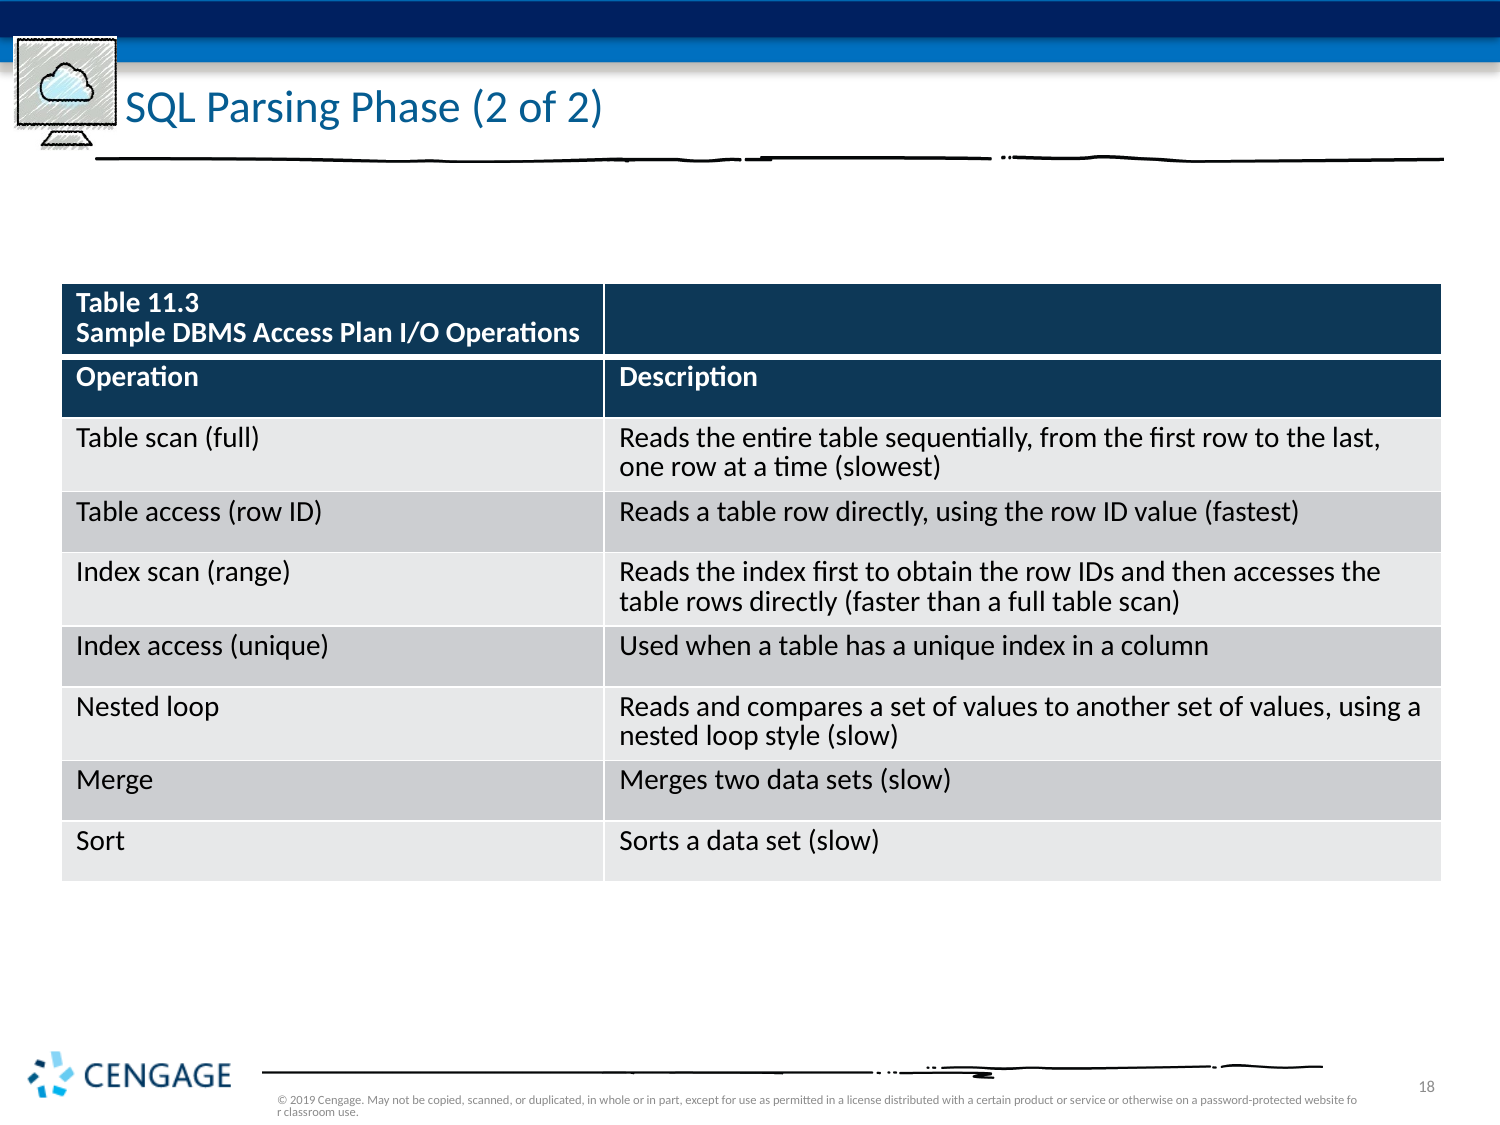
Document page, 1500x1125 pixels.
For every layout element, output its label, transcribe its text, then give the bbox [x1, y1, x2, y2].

table_cell Sort [62, 822, 603, 881]
table_cell Table scan (full) [62, 419, 603, 491]
table_cell Table access (row ID) [62, 492, 603, 552]
table_cell Nested loop [62, 688, 603, 760]
title SQL Parsing Phase (2 of 2) [125, 84, 1442, 132]
table_cell Index access (unique) [62, 627, 603, 686]
picture [7, 1037, 244, 1111]
table_cell Description [605, 360, 1441, 417]
table_cell Index scan (range) [62, 553, 603, 625]
table_cell Merges two data sets (slow) [605, 761, 1441, 820]
table_cell Operation [62, 360, 603, 417]
picture [95, 155, 1444, 163]
table_cell Merge [62, 761, 603, 820]
table_cell Reads and compares a set of values to another set of values, using a nested loop style (slow) [605, 688, 1441, 760]
table_cell Reads the entire table sequentially, from the first row to the last, one row at a time (slowest) [605, 419, 1441, 491]
table_header [605, 284, 1441, 354]
picture [13, 36, 117, 151]
table_header Table 11.3 Sample DBMS Access Plan I/O Operations [62, 284, 603, 354]
footer © 2019 Cengage. May not be copied, scanned, or duplicated, in whole or in part, except for use as permitted in a license distributed with a certain product or service or otherwise on a password-protected website for classroom use. [262, 1079, 1375, 1120]
table_cell Reads a table row directly, using the row ID value (fastest) [605, 492, 1441, 552]
table_cell Used when a table has a unique index in a column [605, 627, 1441, 686]
table_cell Sorts a data set (slow) [605, 822, 1441, 881]
table_cell Reads the index first to obtain the row IDs and then accesses the table rows directly (faster than a full table scan) [605, 553, 1441, 625]
picture [262, 1064, 1323, 1079]
